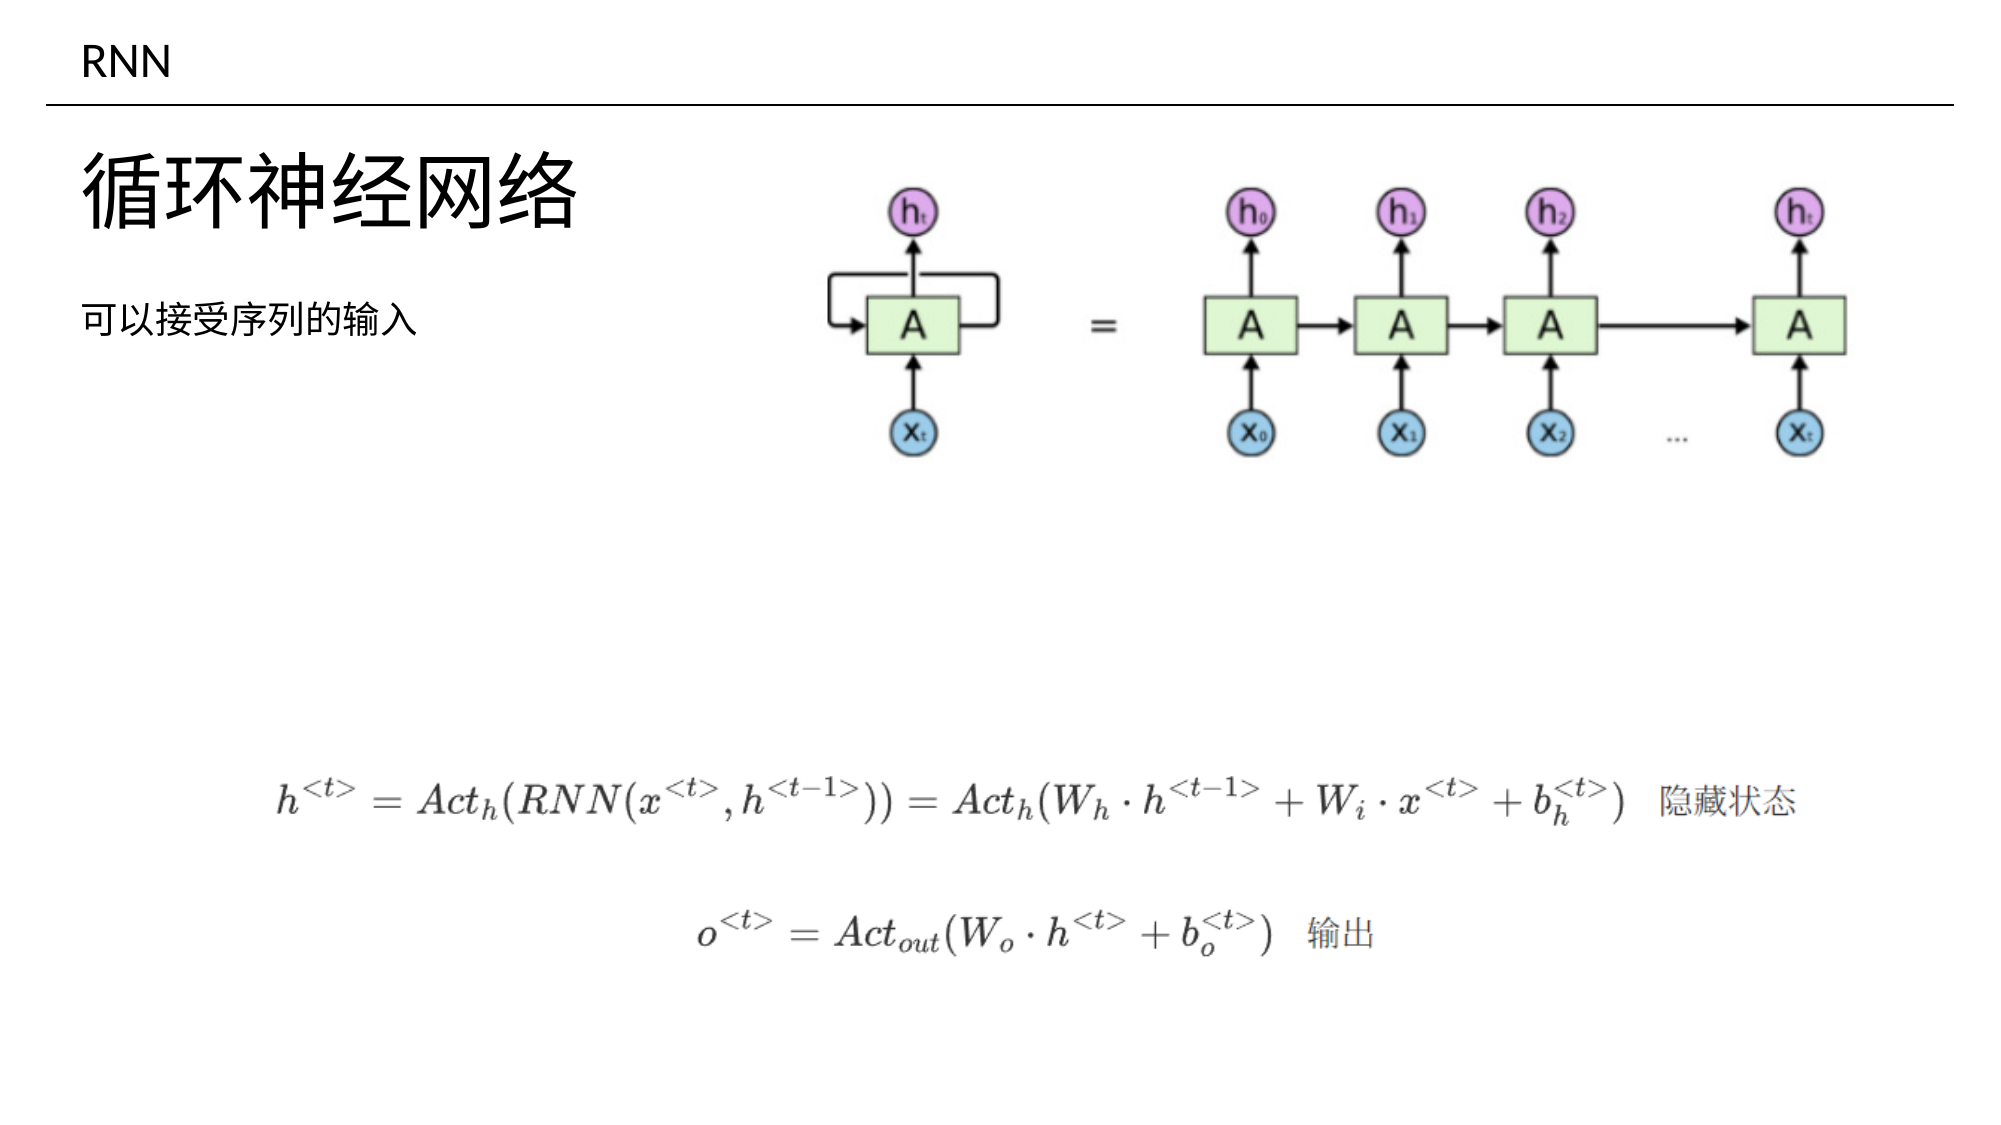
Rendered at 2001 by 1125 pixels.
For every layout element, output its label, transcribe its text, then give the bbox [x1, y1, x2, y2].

text_box 循环神经网络 [65, 132, 1331, 247]
text_box 可以接受序列的输入 [65, 288, 733, 349]
picture [0, 745, 1907, 1006]
picture [815, 165, 1856, 472]
title RNN [65, 17, 1791, 104]
